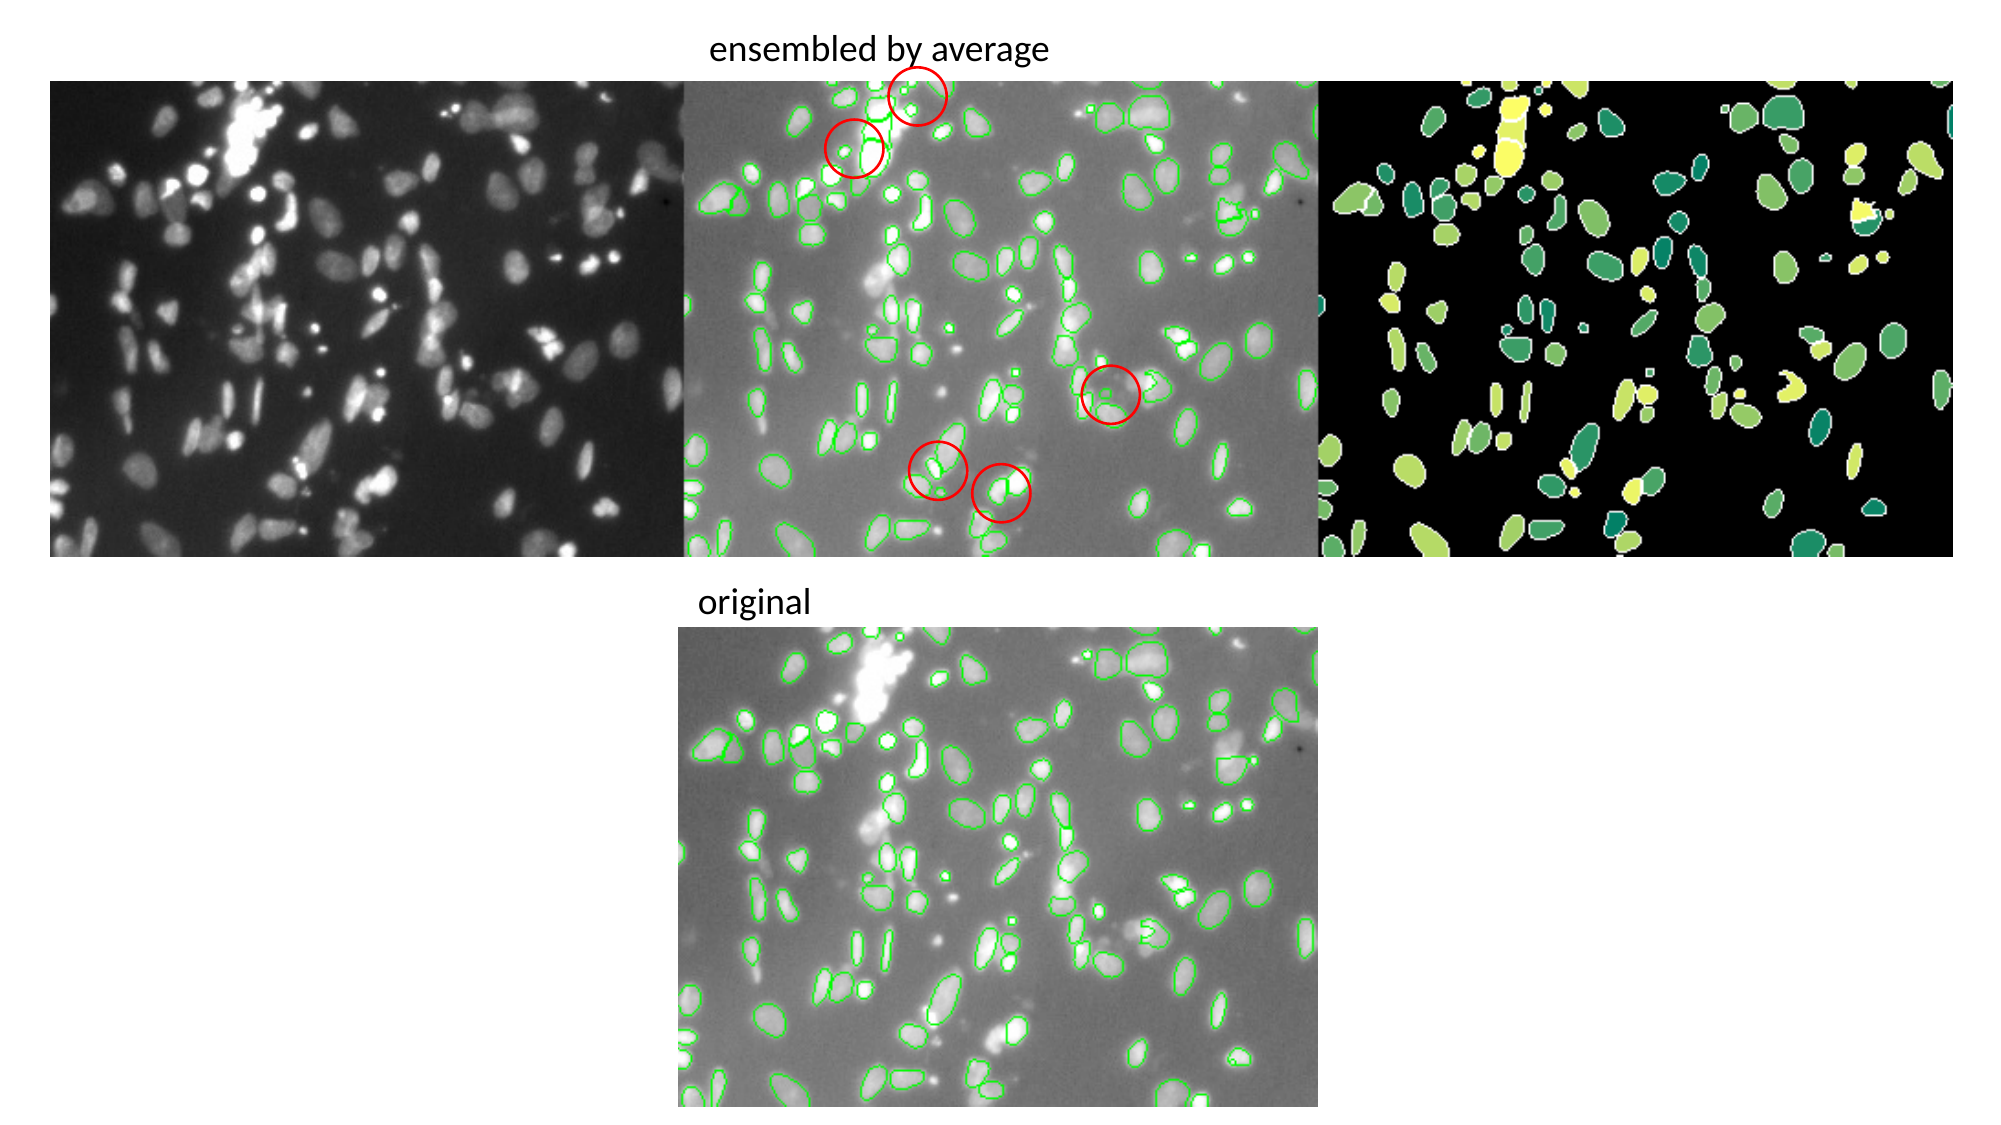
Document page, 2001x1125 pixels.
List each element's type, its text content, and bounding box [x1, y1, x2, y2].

picture [50, 81, 1953, 557]
text_box original [683, 569, 1100, 627]
picture [678, 627, 1318, 1107]
text_box [891, 66, 944, 81]
text_box ensembled by average [694, 16, 1111, 77]
